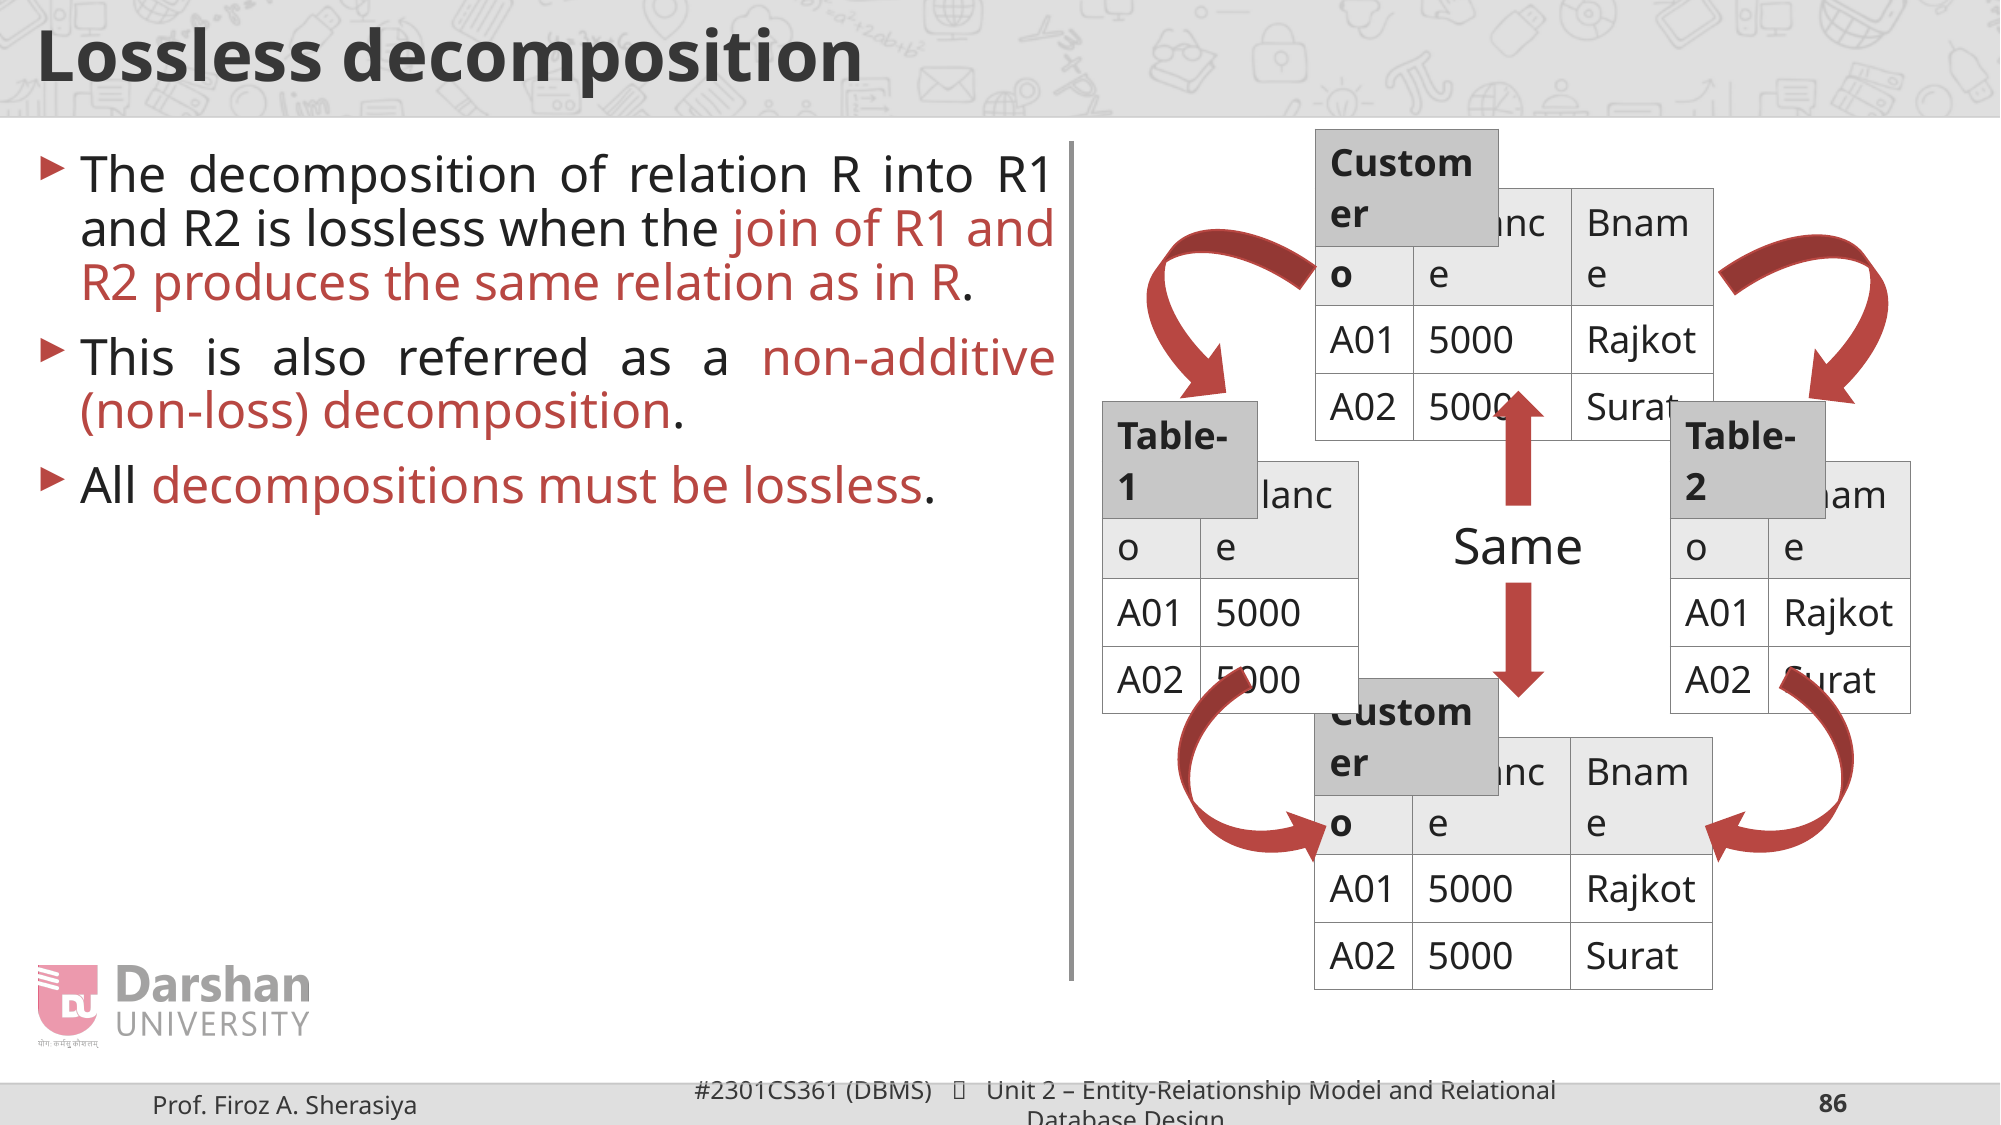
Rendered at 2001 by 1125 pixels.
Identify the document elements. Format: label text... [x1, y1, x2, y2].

table_cell A02 [1103, 647, 1200, 713]
table_cell Surat [1572, 374, 1713, 440]
table_cell Rajkot [1571, 855, 1712, 922]
title Lossless decomposition [0, 0, 2000, 117]
table_header Balance [1414, 189, 1571, 305]
table_cell A01 [1316, 306, 1413, 373]
table_header Customer [1315, 679, 1498, 795]
table_cell A01 [1671, 579, 1768, 646]
text_box [1146, 228, 1318, 399]
text_box [1717, 234, 1889, 404]
table_cell 5000 [1201, 647, 1358, 713]
table_header Table-2 [1671, 402, 1825, 518]
table_header Ano [1316, 247, 1413, 305]
table_header Customer [1316, 130, 1498, 246]
table_cell A02 [1671, 647, 1768, 713]
table_header Bname [1572, 189, 1713, 305]
list The decomposition of relation R into R1 and R2 is lossless when the join of R1 and R2 produces the same relation as in R. This is also referred as a non-additive (non-loss) decomposition. All decompositions must be lossless. [21, 141, 1072, 1059]
table_cell 5000 [1414, 306, 1571, 373]
table_cell 5000 [1413, 923, 1570, 989]
table_header Balance [1413, 738, 1570, 854]
table_header Ano [1315, 796, 1412, 854]
table_cell A01 [1103, 579, 1200, 646]
table_cell A02 [1316, 374, 1413, 440]
table_cell Surat [1571, 923, 1712, 989]
text_box Same [1400, 507, 1637, 583]
text_box [1492, 582, 1545, 698]
text_box [1177, 666, 1327, 863]
table_cell 5000 [1414, 374, 1571, 440]
table_header Ano [1671, 519, 1768, 578]
table_header Ano [1103, 519, 1200, 578]
text_box [1492, 390, 1545, 506]
table_cell Rajkot [1572, 306, 1713, 373]
table_header Bname [1769, 462, 1910, 578]
table_cell A01 [1315, 855, 1412, 922]
table_cell A02 [1315, 923, 1412, 989]
table_cell Rajkot [1769, 579, 1910, 646]
table_cell 5000 [1413, 855, 1570, 922]
table_cell 5000 [1201, 579, 1358, 646]
table_cell Surat [1769, 647, 1910, 713]
text_box [1704, 666, 1854, 863]
text_box [1076, 141, 1981, 1059]
table_header Balance [1201, 462, 1358, 578]
table_header Bname [1571, 738, 1712, 854]
table_header Table-1 [1103, 402, 1257, 518]
